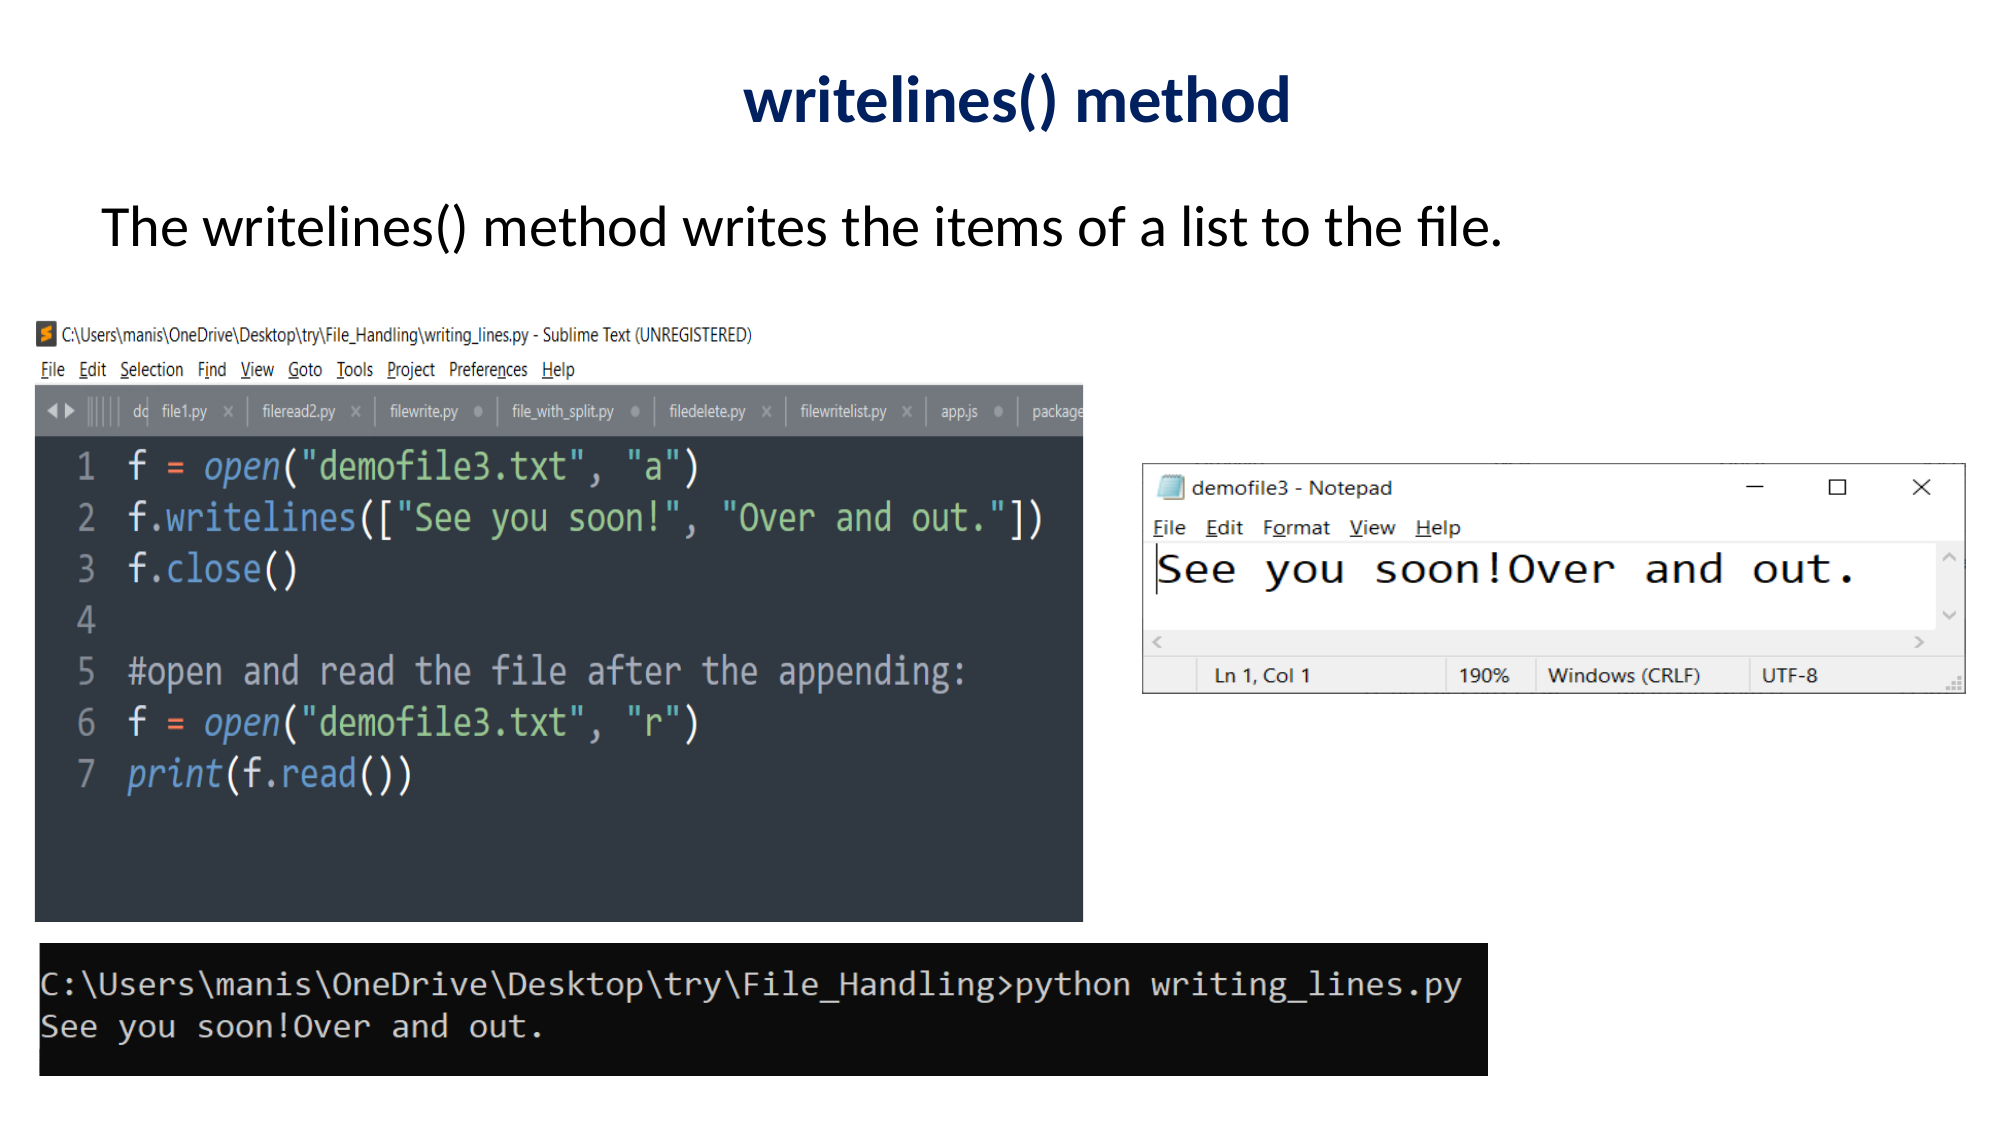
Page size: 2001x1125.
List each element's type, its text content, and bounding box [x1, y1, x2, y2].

picture [1142, 463, 1966, 694]
text_box writelines() method [728, 48, 1488, 144]
picture [39, 943, 1488, 1076]
picture [34, 316, 1084, 922]
text_box The writelines() method writes the items of a list to the file. [86, 181, 1581, 266]
